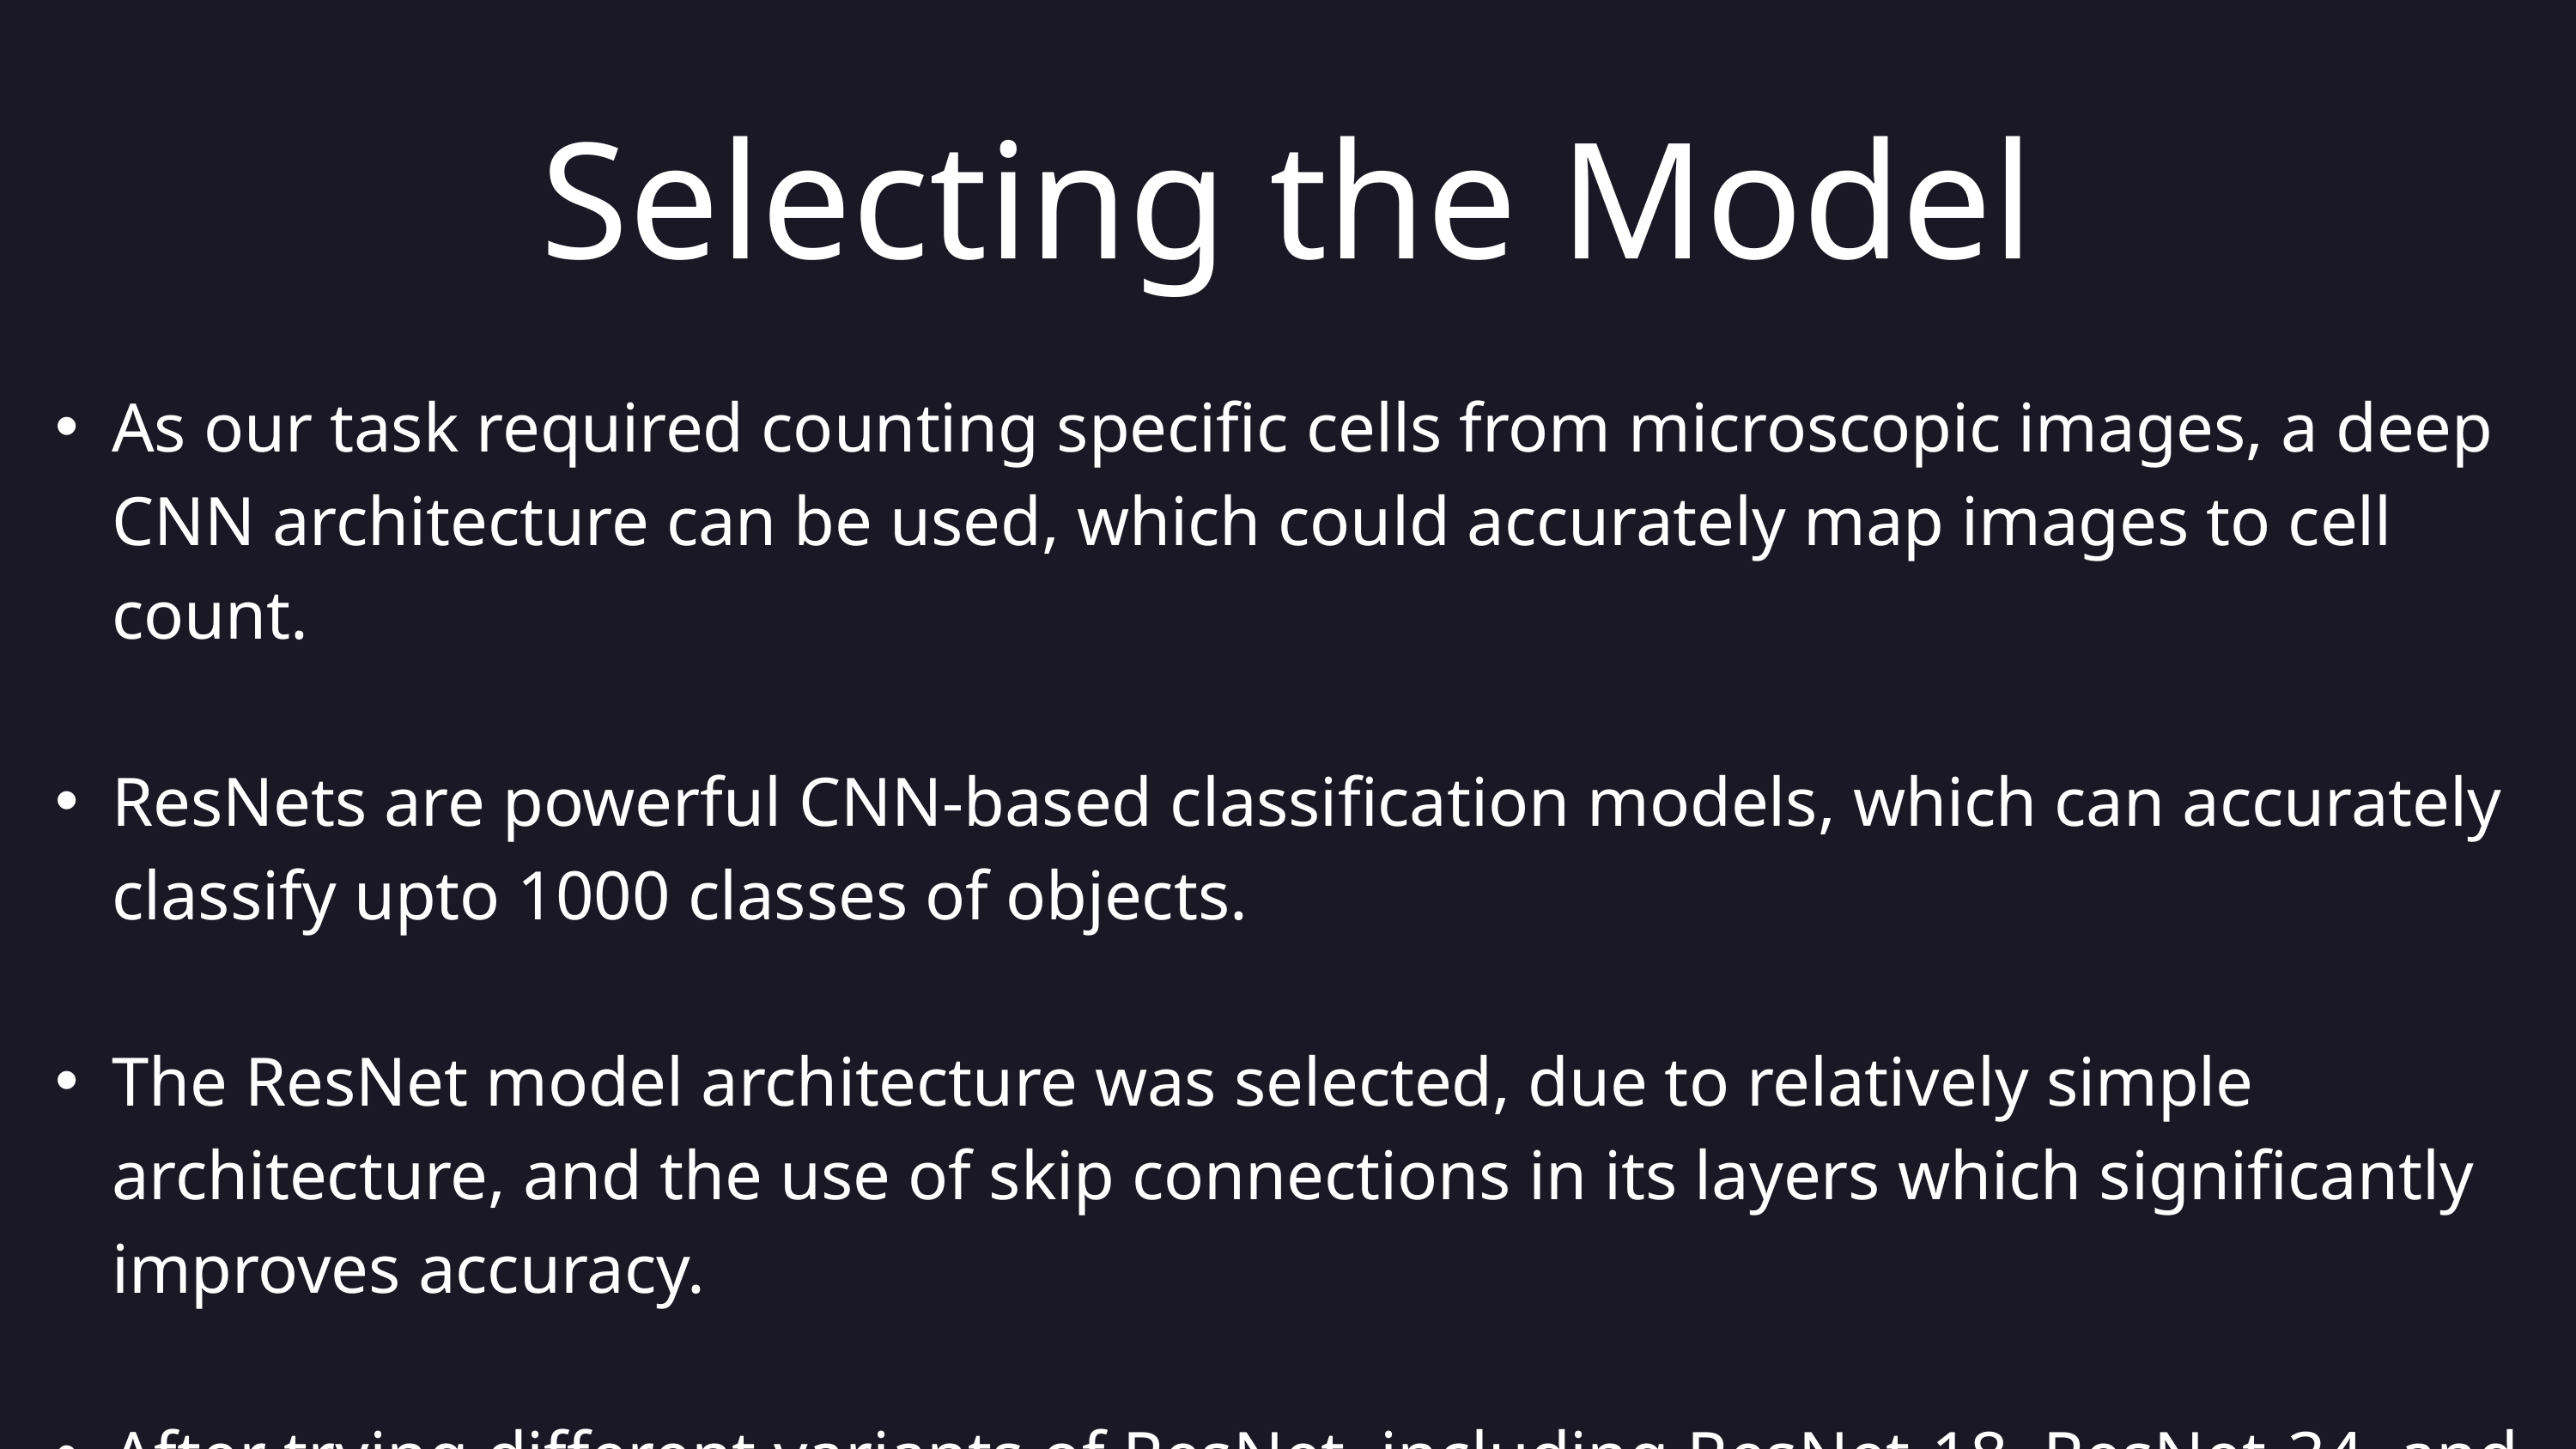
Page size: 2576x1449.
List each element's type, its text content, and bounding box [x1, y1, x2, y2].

text_box As our task required counting specific cells from microscopic images, a deep CNN architecture can be used, which could accurately map images to cell count. ResNets are powerful CNN-based classification models, which can accurately classify upto 1000 classes of objects. The ResNet model architecture was selected, due to relatively simple architecture, and the use of skip connections in its layers which significantly improves accuracy. After trying different variants of ResNet, including ResNet-18, ResNet-34, and ResNet-50, ResNet-34 performed best amongst them, and was thus finalized. [0, 372, 2576, 1449]
text_box Selecting the Model [467, 65, 2109, 292]
